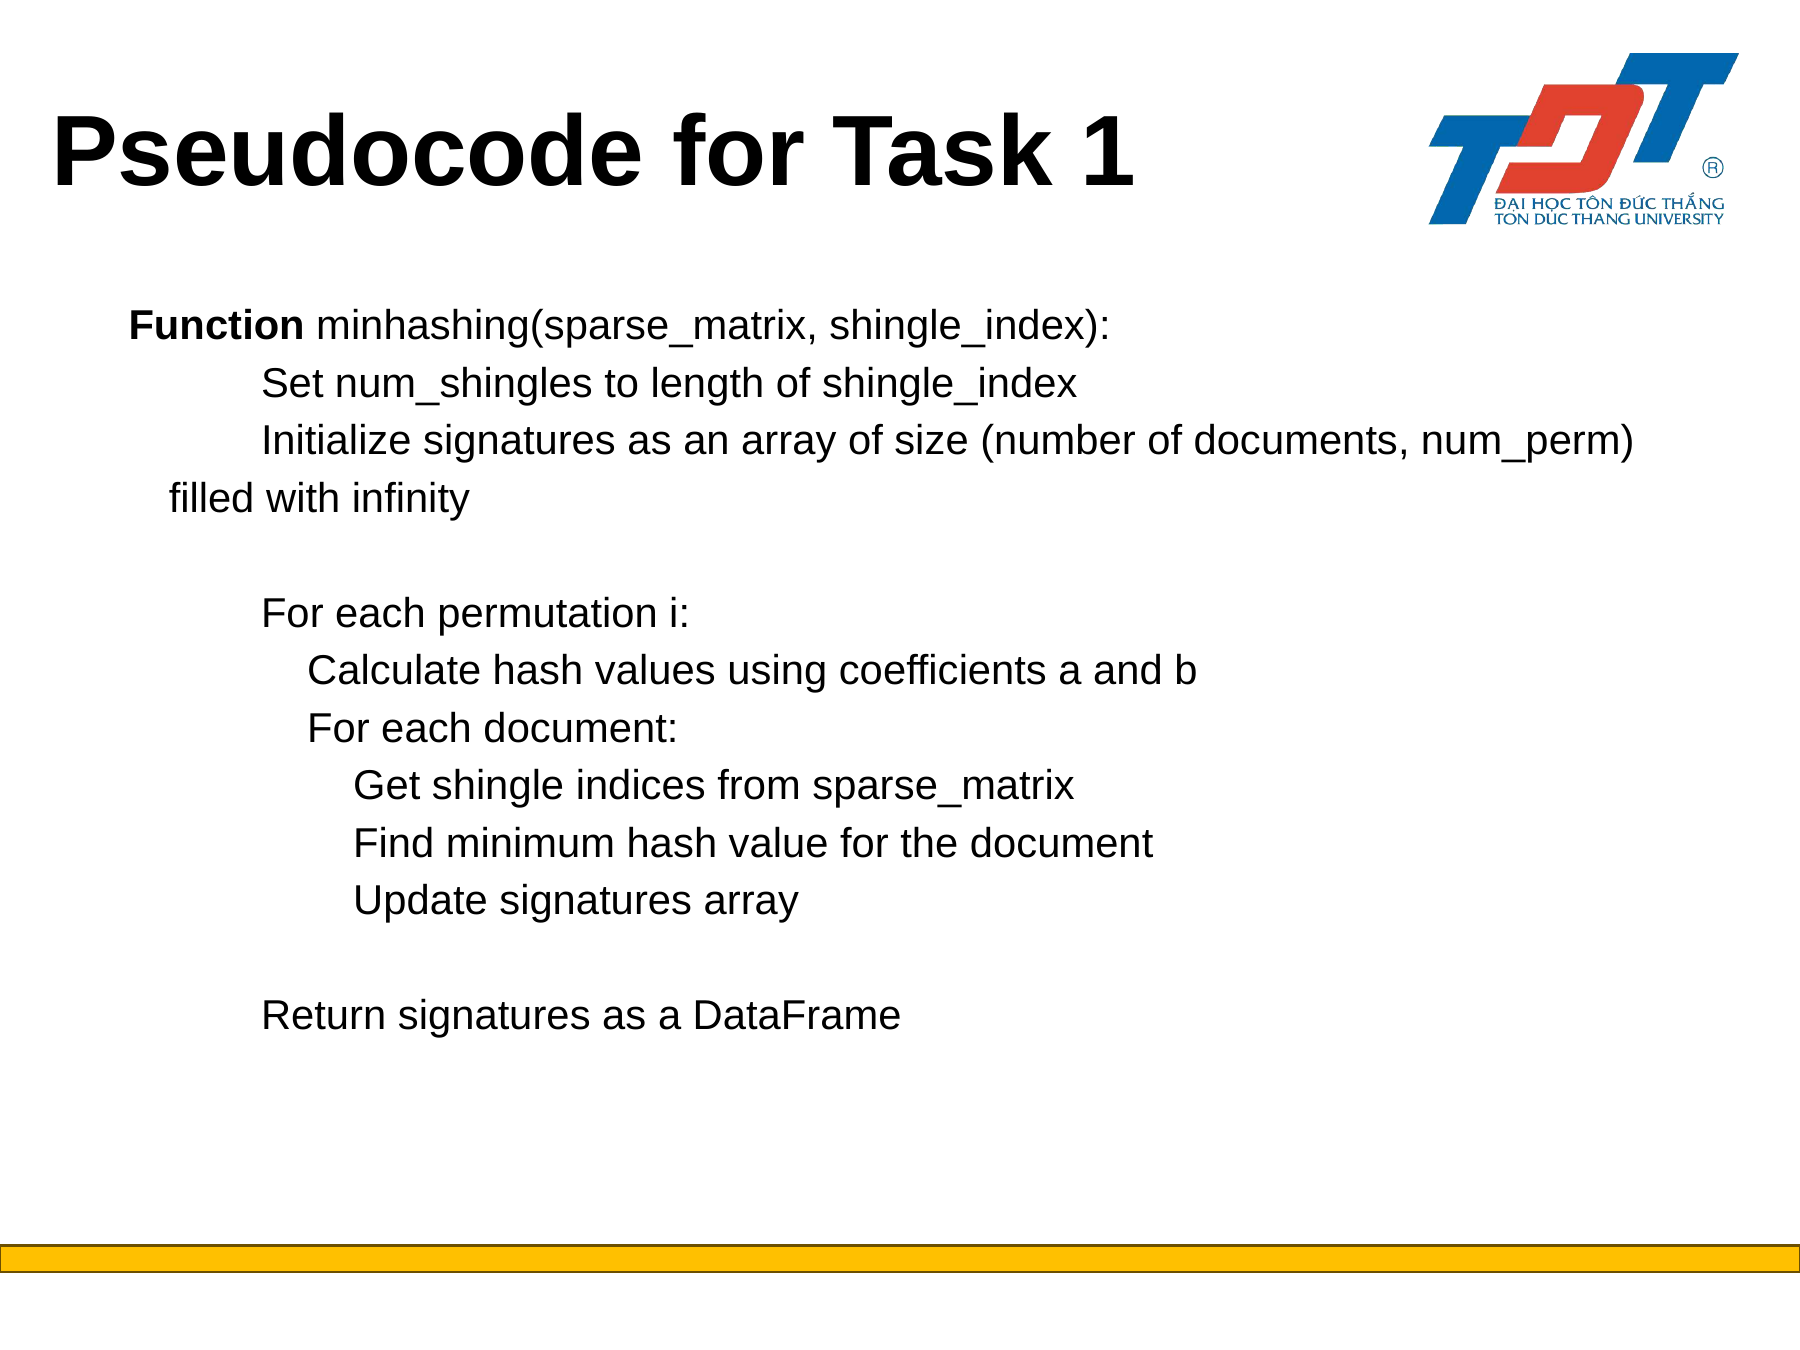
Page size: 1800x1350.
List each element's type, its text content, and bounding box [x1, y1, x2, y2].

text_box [0, 1245, 1800, 1273]
picture [1427, 52, 1739, 225]
text_box Function minhashing(sparse_matrix, shingle_index): Set num_shingles to length of shingle_index Initialize signatures as an array of size (number of documents, num_perm) filled with infinity For each permutation i: Calculate hash values using coefficients a and b For each document: Get shingle indices from sparse_matrix Find minimum hash value for the document Update signatures array Return signatures as a DataFrame [94, 263, 1678, 1171]
title Pseudocode for Task 1 [37, 0, 1408, 311]
